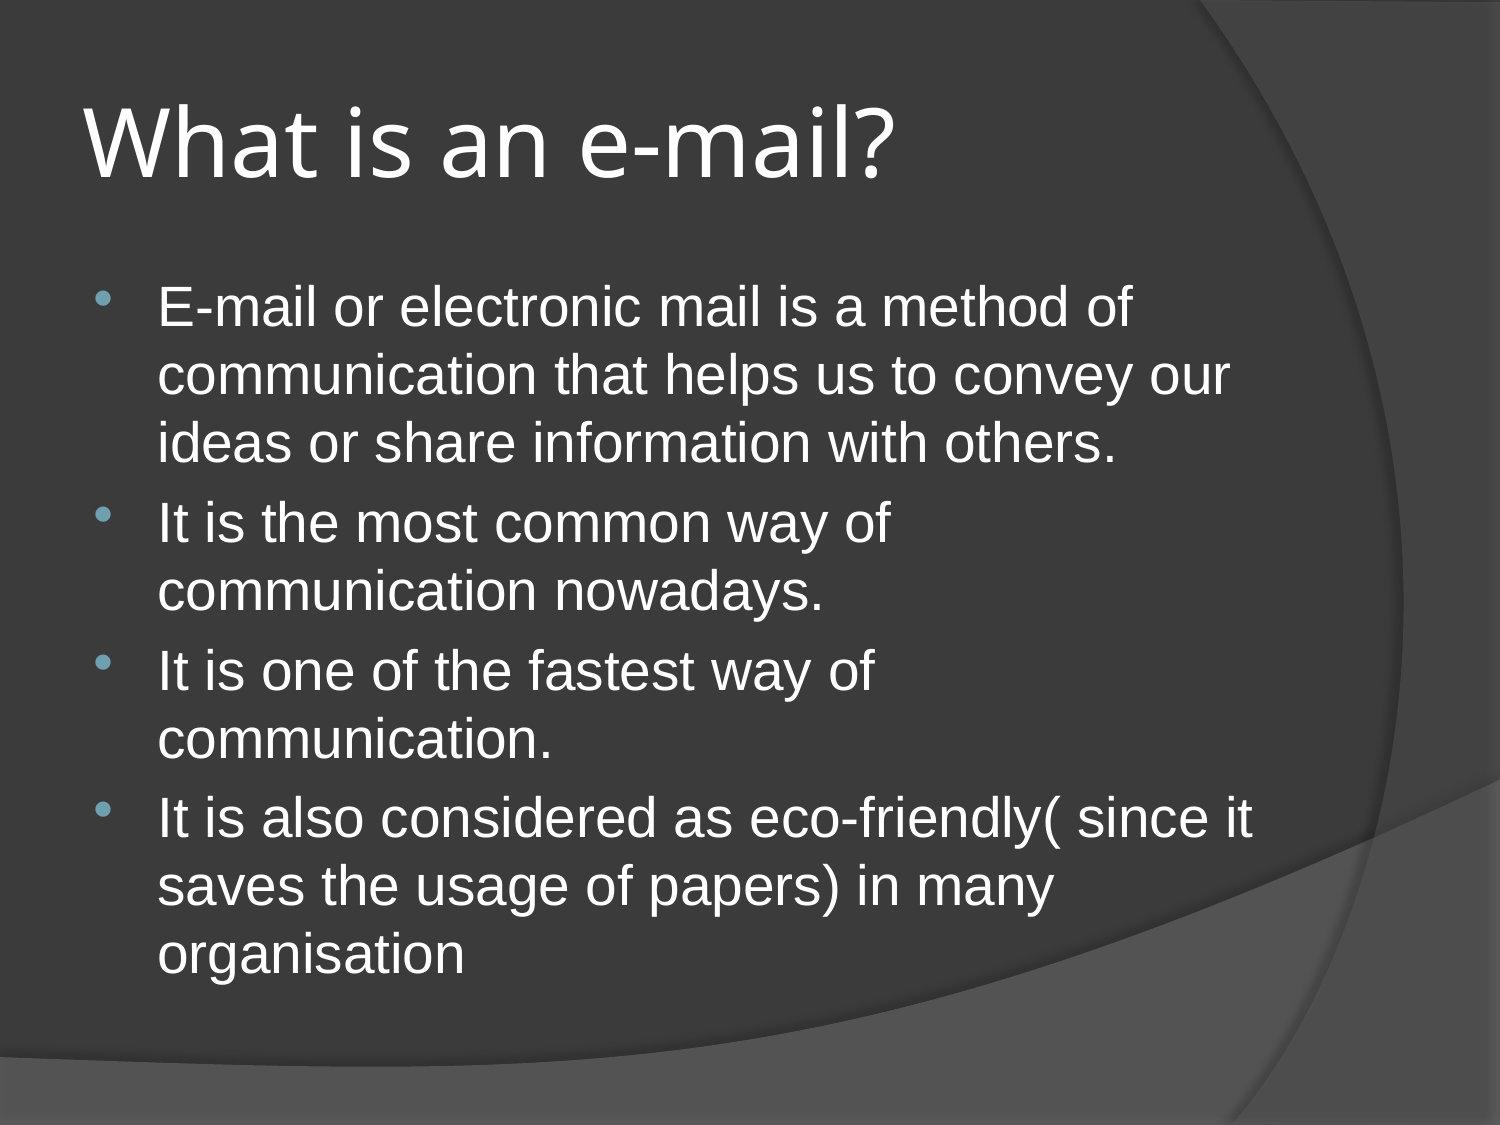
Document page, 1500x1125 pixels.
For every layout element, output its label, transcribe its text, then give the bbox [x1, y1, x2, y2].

list E-mail or electronic mail is a method of communication that helps us to convey our ideas or share information with others. It is the most common way of communication nowadays. It is one of the fastest way of communication. It is also considered as eco-friendly( since it saves the usage of papers) in many organisation [75, 262, 1300, 1005]
title What is an e-mail? [75, 45, 1300, 233]
